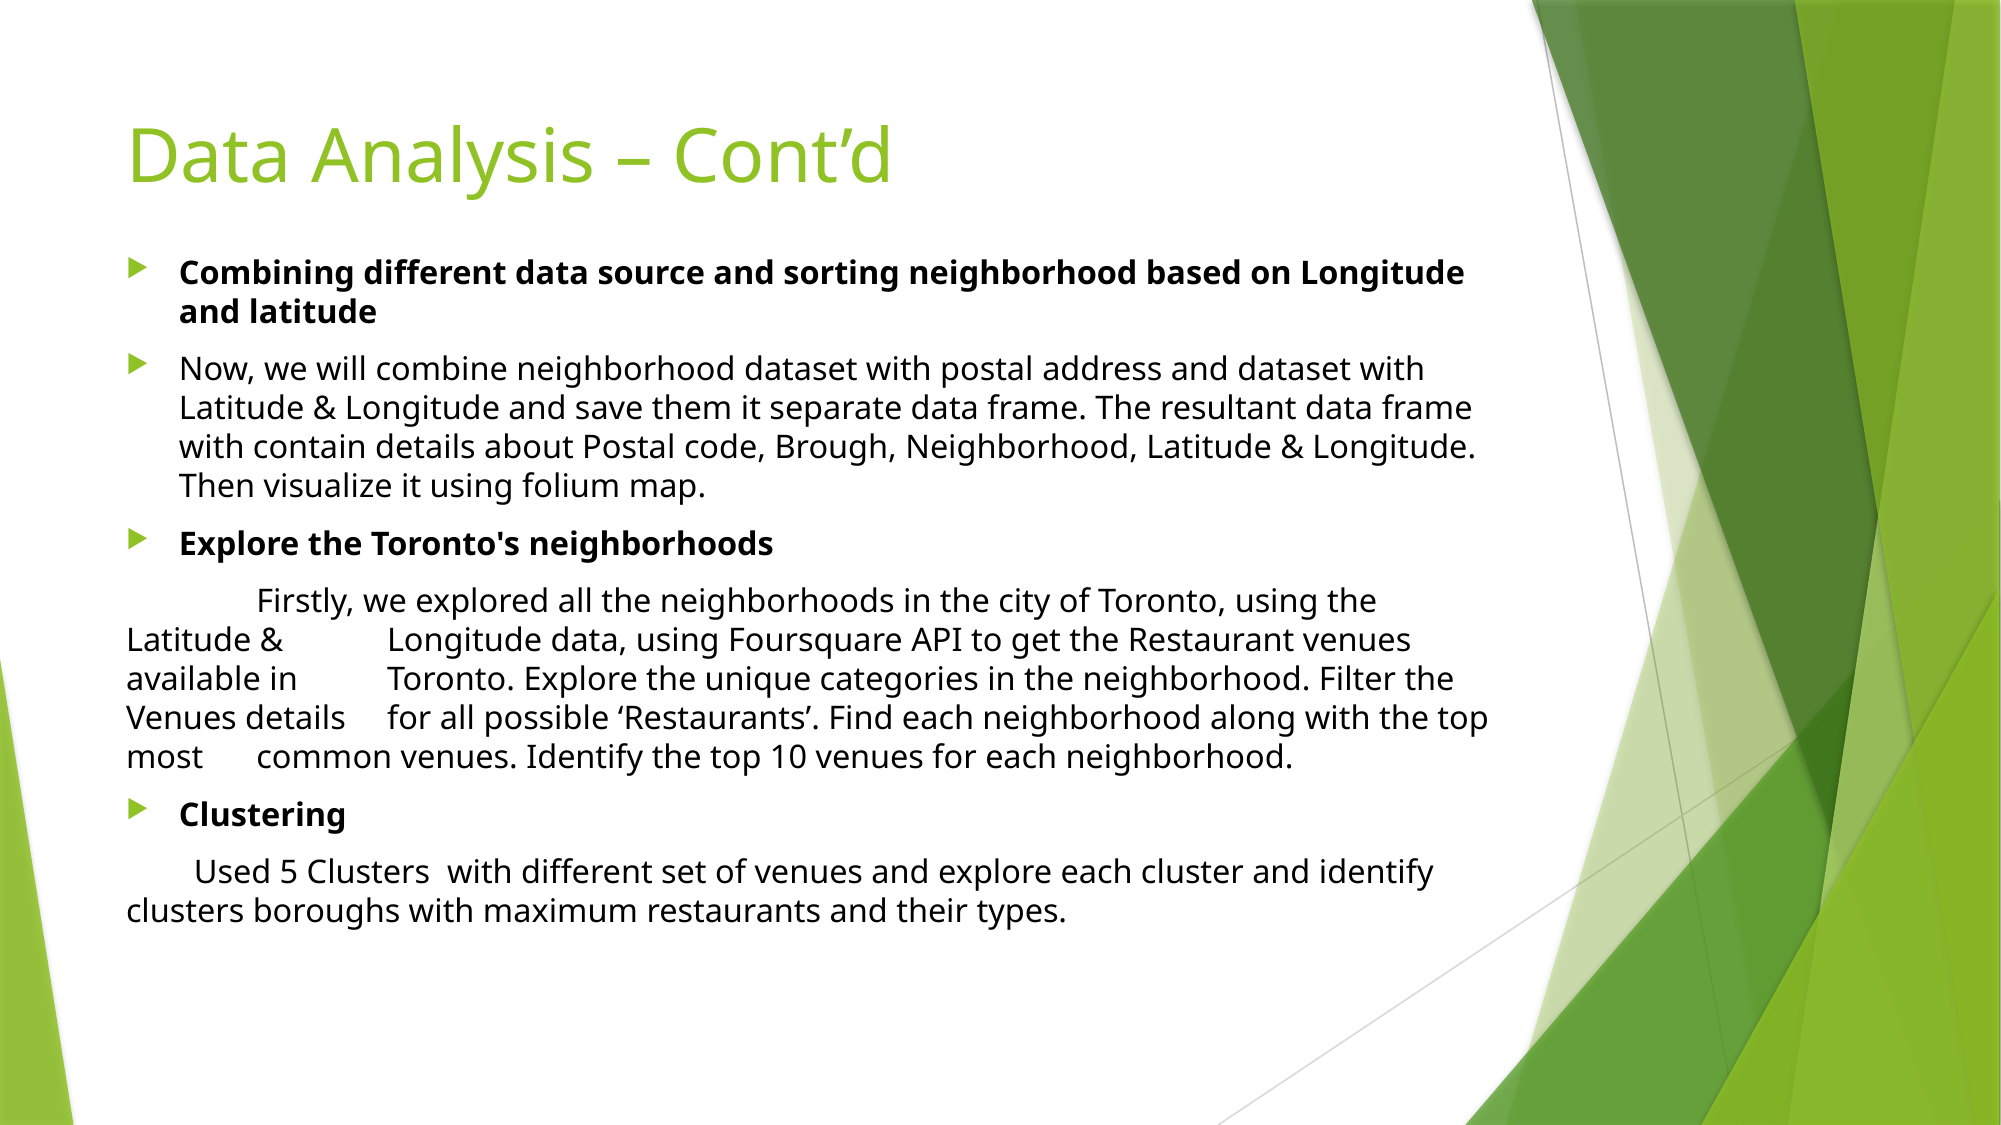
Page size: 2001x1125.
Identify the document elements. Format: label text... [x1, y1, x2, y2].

list Combining different data source and sorting neighborhood based on Longitude and latitude Now, we will combine neighborhood dataset with postal address and dataset with Latitude & Longitude and save them it separate data frame. The resultant data frame with contain details about Postal code, Brough, Neighborhood, Latitude & Longitude. Then visualize it using folium map. Explore the Toronto's neighborhoods Firstly, we explored all the neighborhoods in the city of Toronto, using the Latitude & Longitude data, using Foursquare API to get the Restaurant venues available in Toronto. Explore the unique categories in the neighborhood. Filter the Venues details for all possible ‘Restaurants’. Find each neighborhood along with the top most common venues. Identify the top 10 venues for each neighborhood. Clustering Used 5 Clusters with different set of venues and explore each cluster and identify clusters boroughs with maximum restaurants and their types. [111, 244, 1522, 1001]
title Data Analysis – Cont’d [111, 99, 1522, 244]
